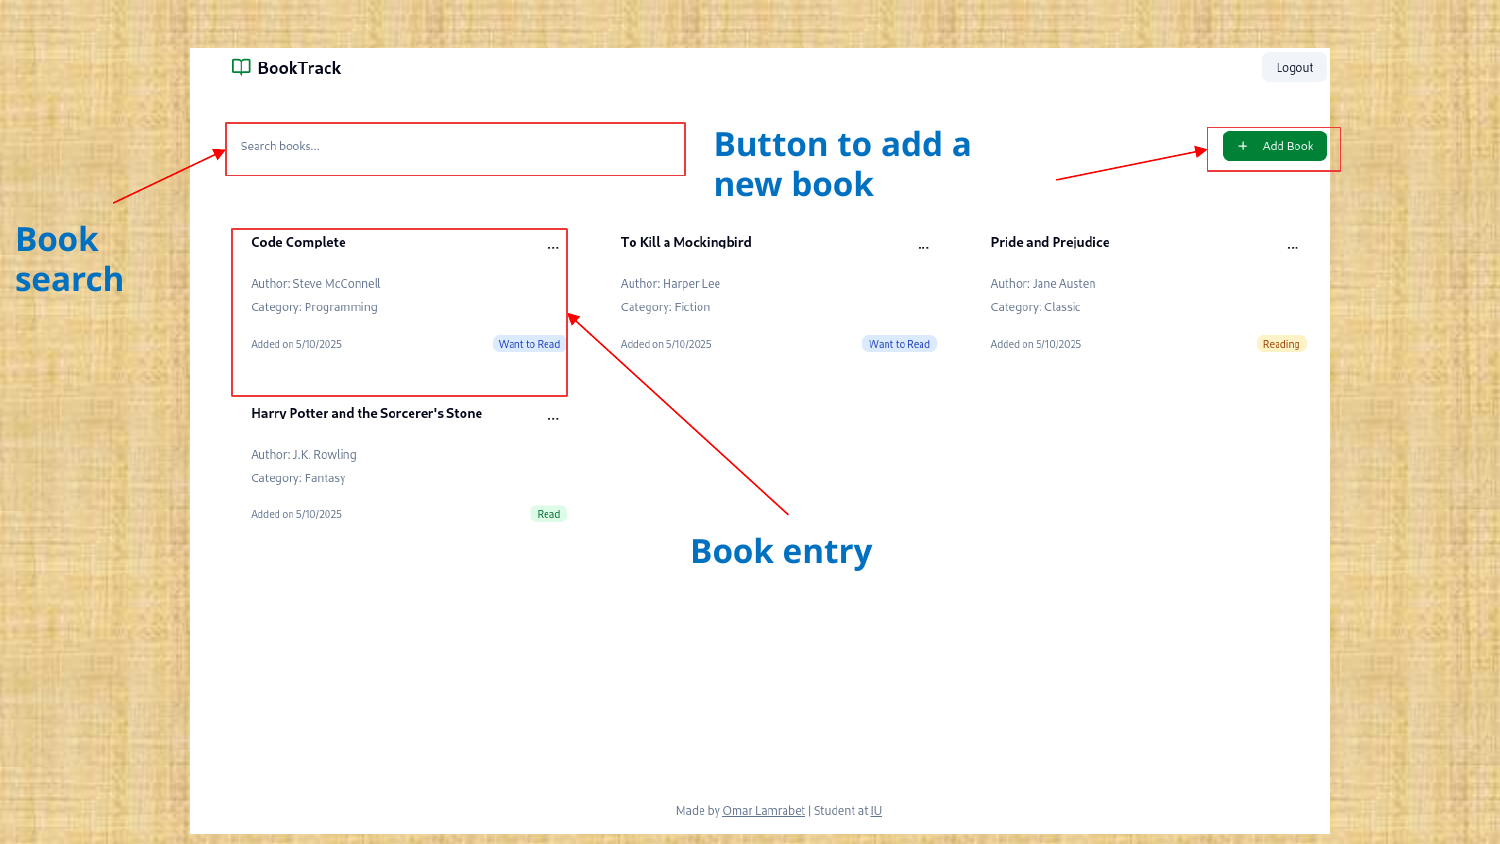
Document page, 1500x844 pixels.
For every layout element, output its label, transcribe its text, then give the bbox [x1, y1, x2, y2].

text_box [566, 312, 789, 516]
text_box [112, 149, 227, 204]
picture [0, 0, 1500, 844]
text_box [1333, 127, 1341, 172]
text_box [1055, 149, 1208, 181]
text_box Book search [0, 203, 185, 313]
